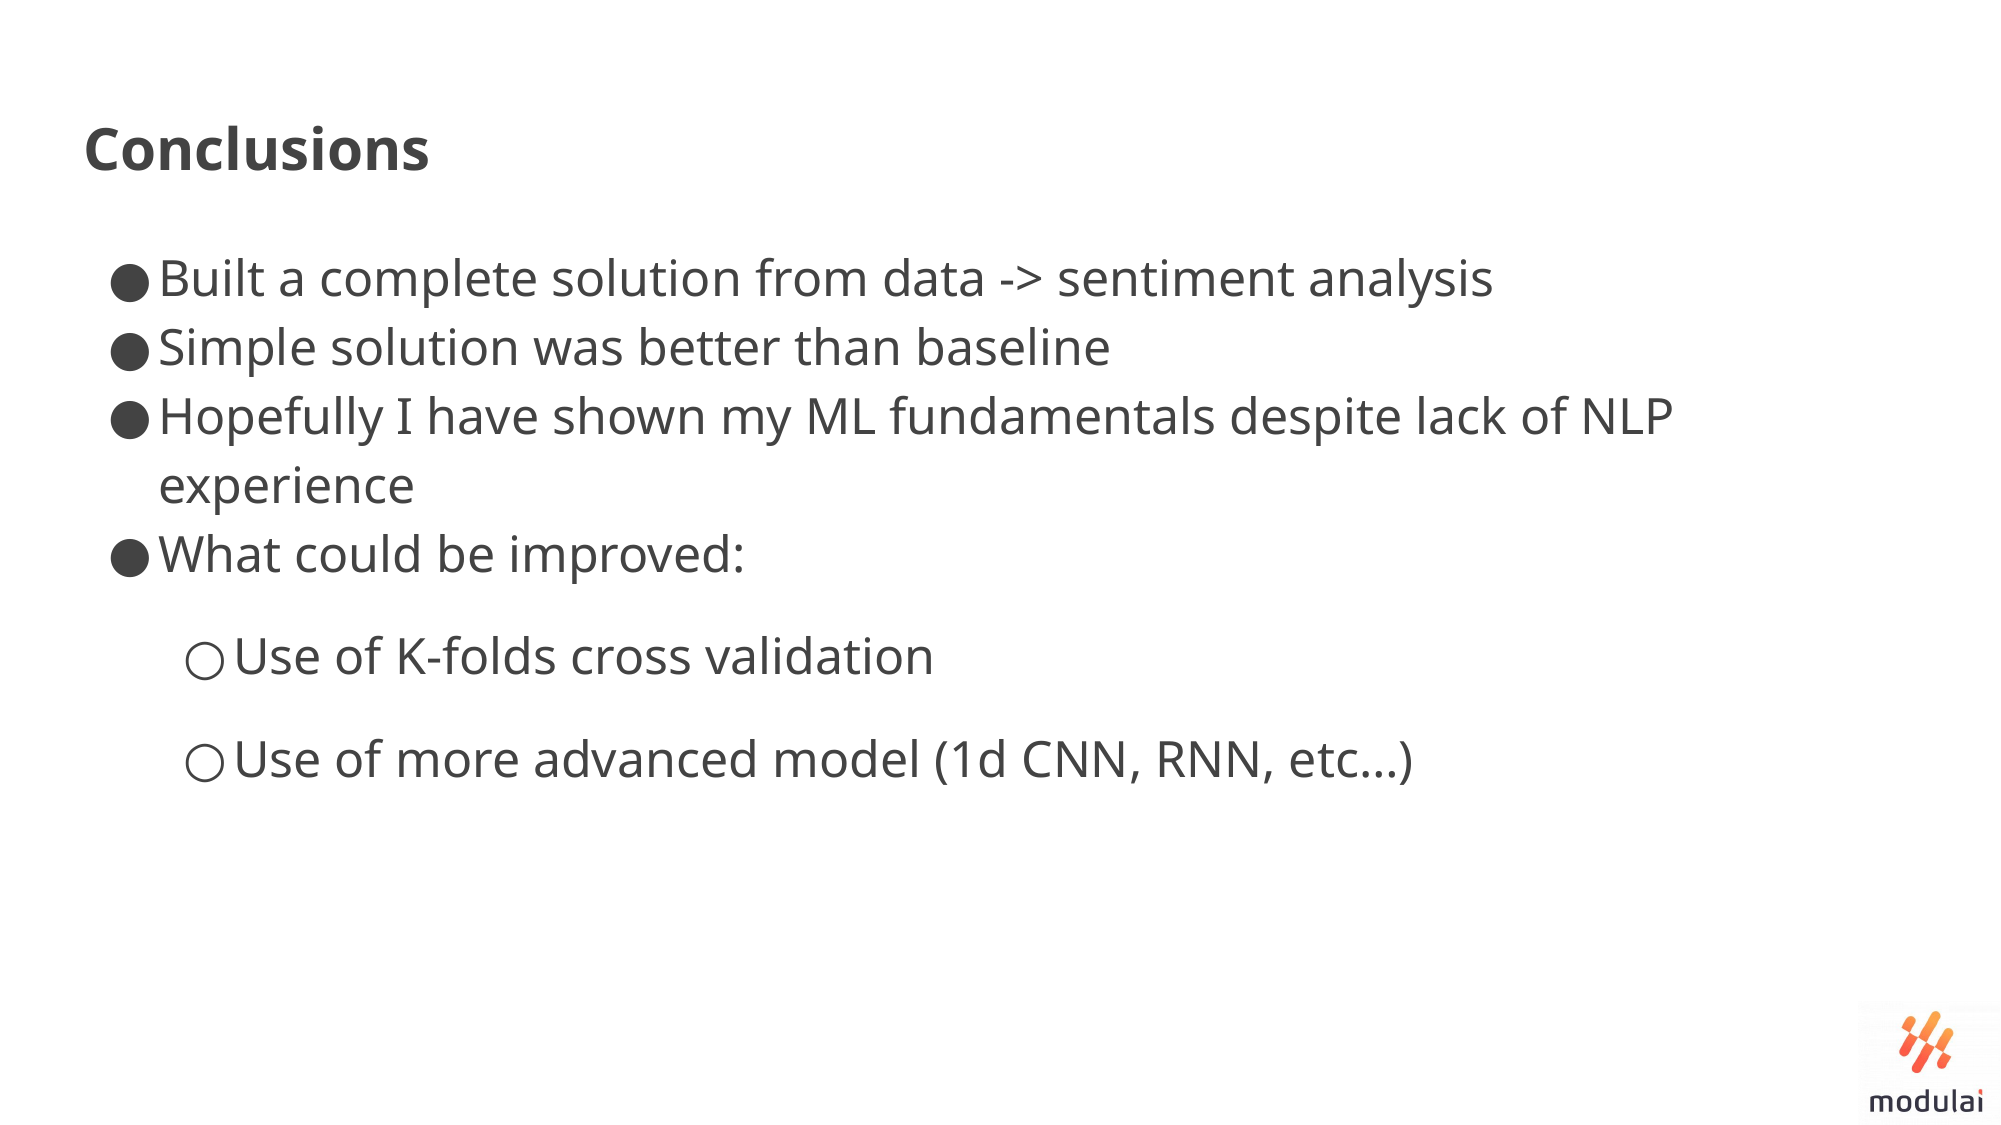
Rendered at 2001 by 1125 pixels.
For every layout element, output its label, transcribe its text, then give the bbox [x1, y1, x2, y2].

picture [1858, 1001, 2000, 1125]
list Built a complete solution from data -> sentiment analysis Simple solution was better than baseline Hopefully I have shown my ML fundamentals despite lack of NLP experience What could be improved: Use of K-folds cross validation Use of more advanced model (1d CNN, RNN, etc…) [68, 222, 1932, 970]
title Conclusions [68, 97, 1932, 222]
